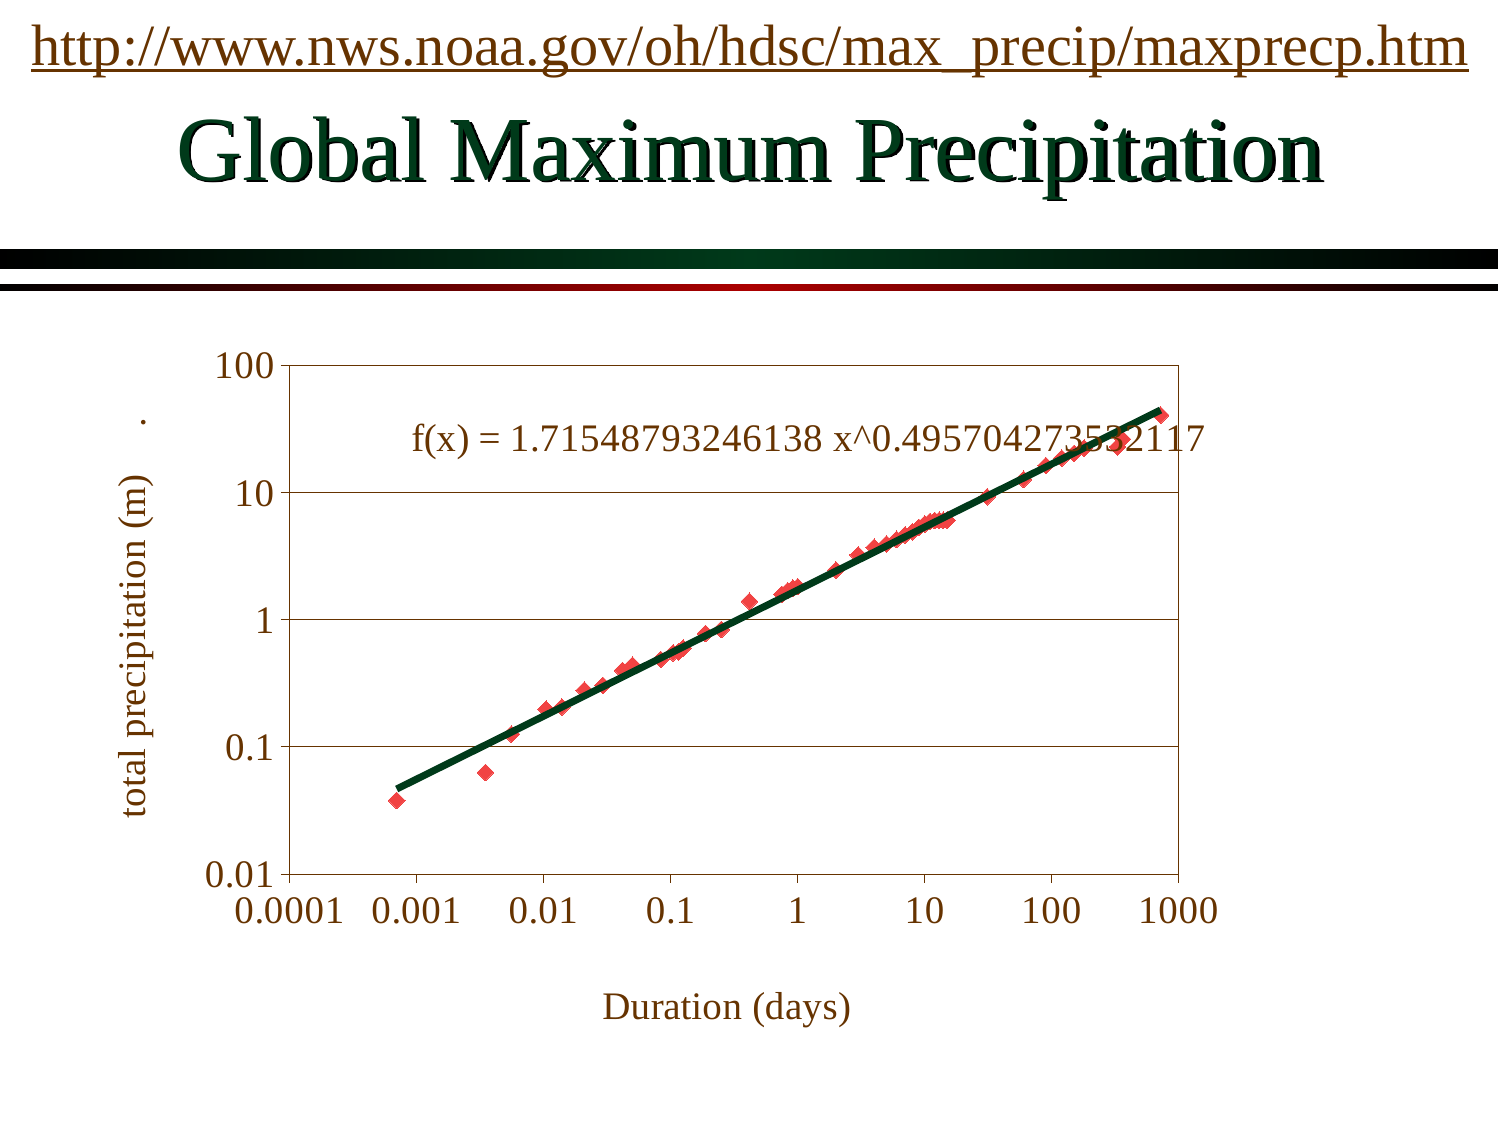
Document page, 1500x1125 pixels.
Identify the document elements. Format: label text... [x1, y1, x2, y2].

chart [96, 298, 1323, 1053]
text_box http://www.nws.noaa.gov/oh/hdsc/max_precip/maxprecp.htm [16, 0, 1499, 85]
title Global Maximum Precipitation [112, 85, 1388, 238]
